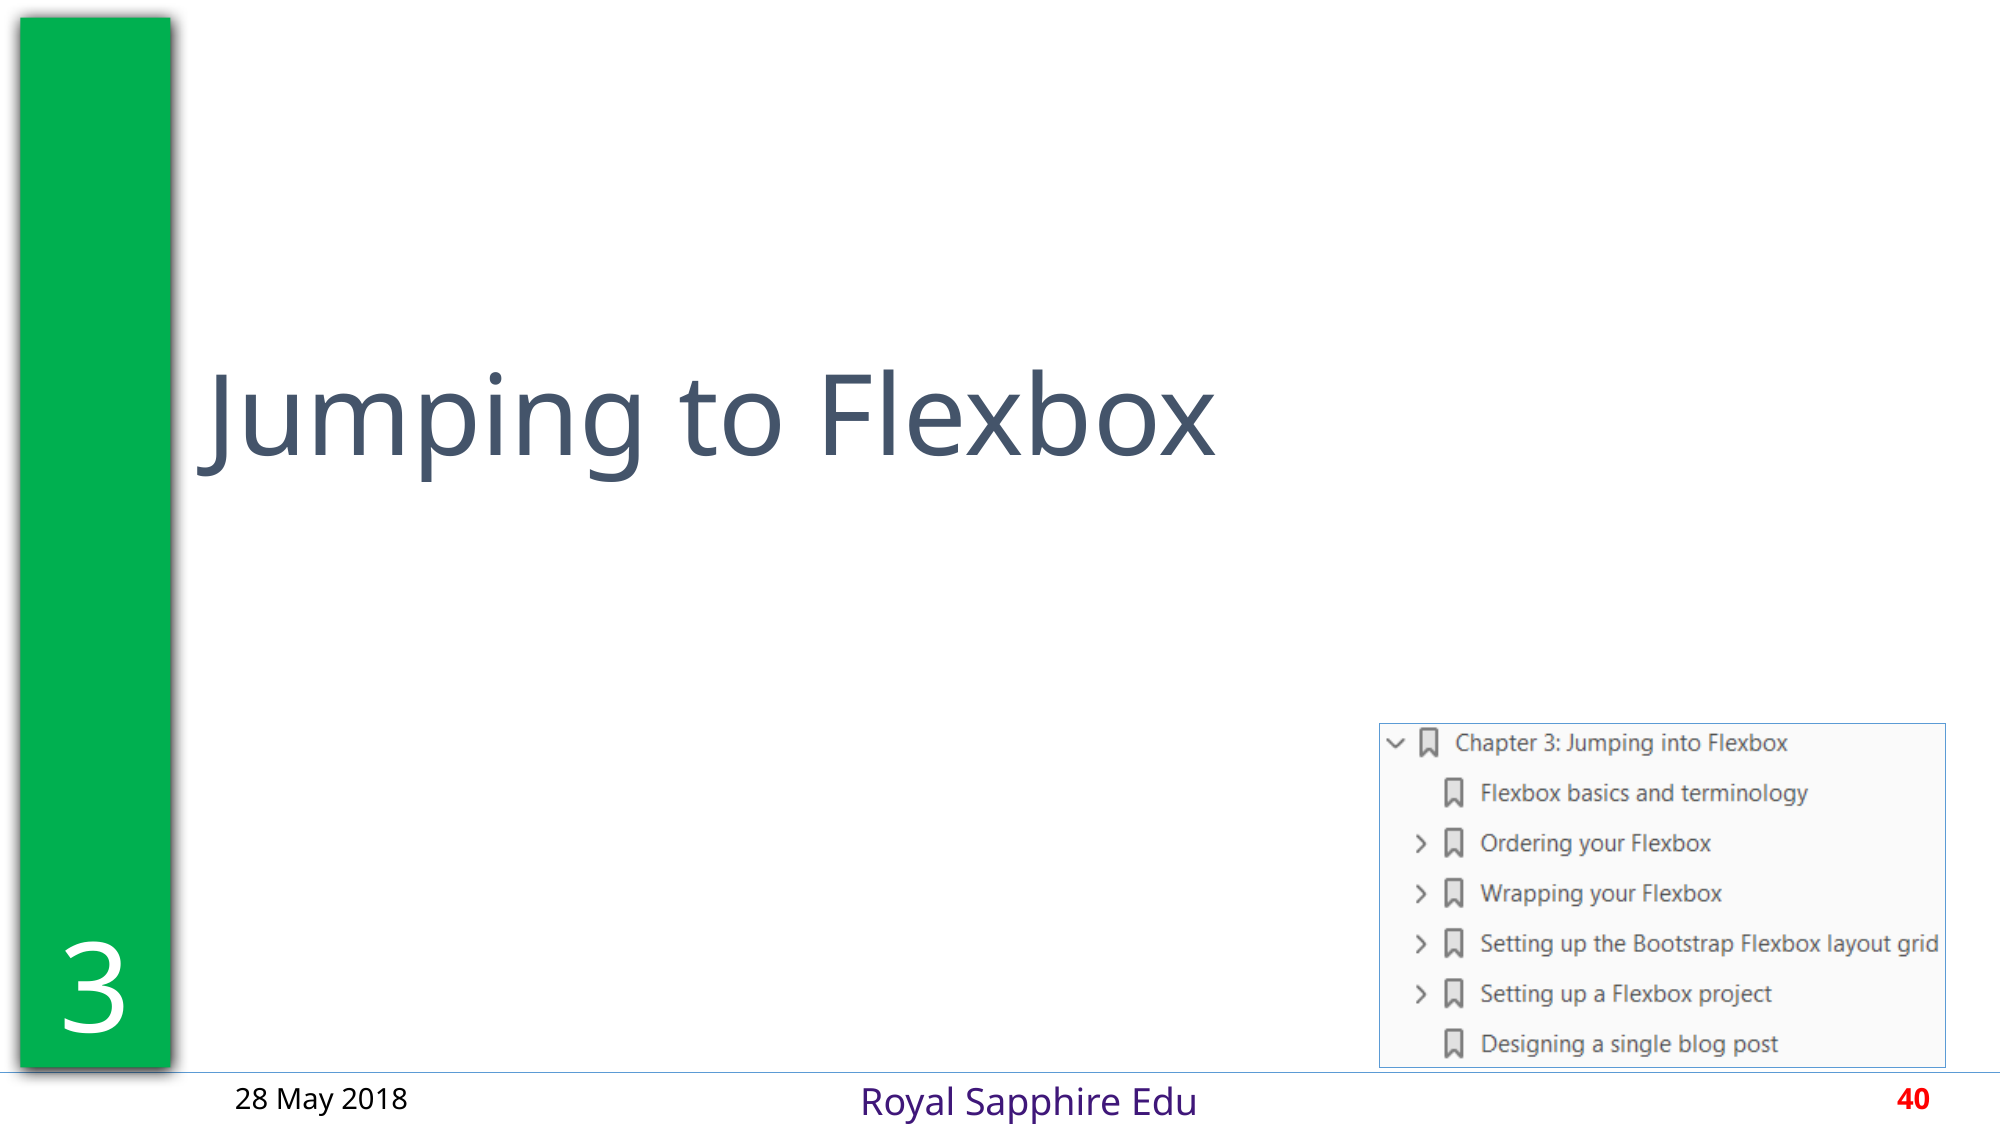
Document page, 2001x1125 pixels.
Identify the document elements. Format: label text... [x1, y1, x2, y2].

list Jumping to Flexbox [192, 340, 1946, 488]
picture [1379, 723, 1946, 1068]
list 3 [20, 17, 171, 1068]
slide_number 40 [1495, 1072, 1946, 1115]
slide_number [220, 1072, 671, 1115]
